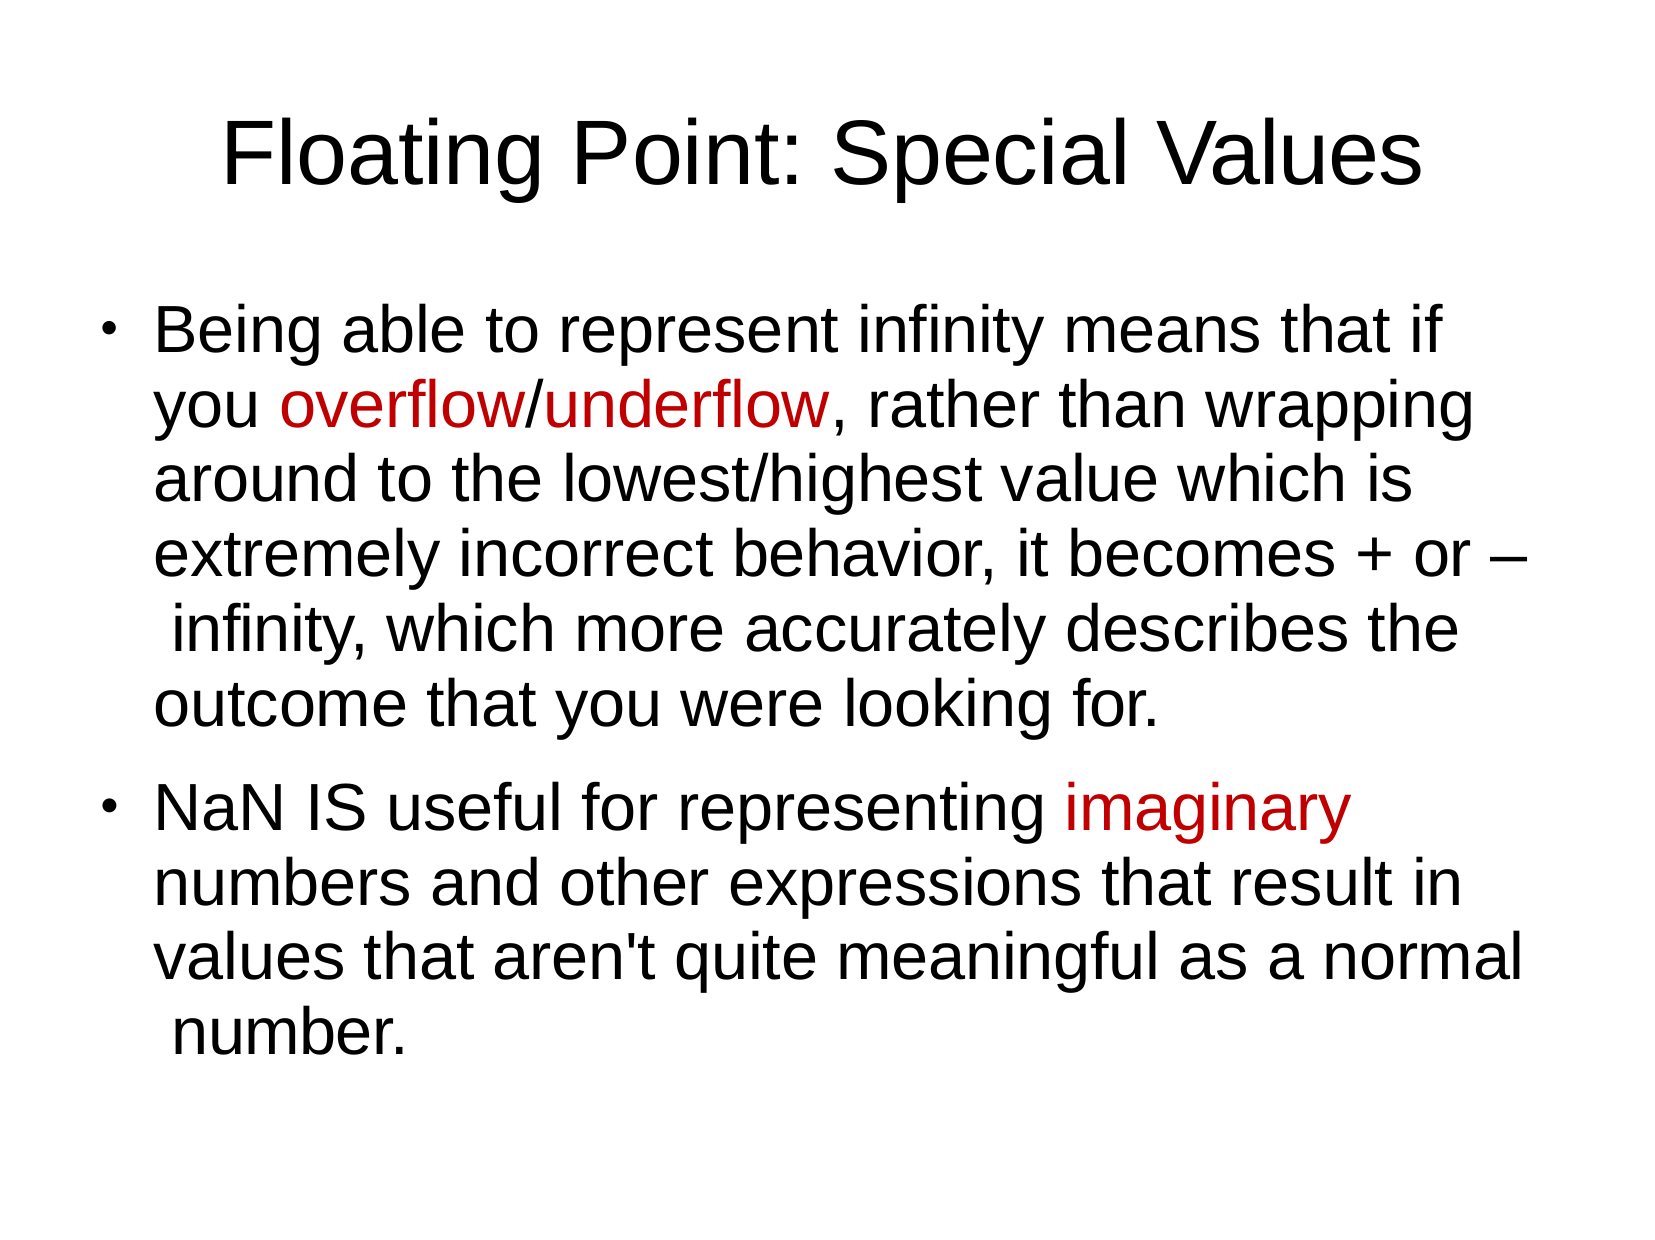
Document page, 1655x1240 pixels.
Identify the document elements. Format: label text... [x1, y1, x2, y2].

text_box ● [98, 784, 127, 821]
title Floating Point: Special Values [87, 61, 1567, 300]
text_box Being able to represent infinity means that if you overflow/underflow, rather than wrapping around to the lowest/highest value which is extremely incorrect behavior, it becomes + or – infinity, which more accurately describes the outcome that you were looking for. NaN IS useful for representing imaginary numbers and other expressions that result in values that aren't quite meaningful as a normal number. [151, 290, 1538, 1068]
text_box ● [98, 307, 127, 343]
